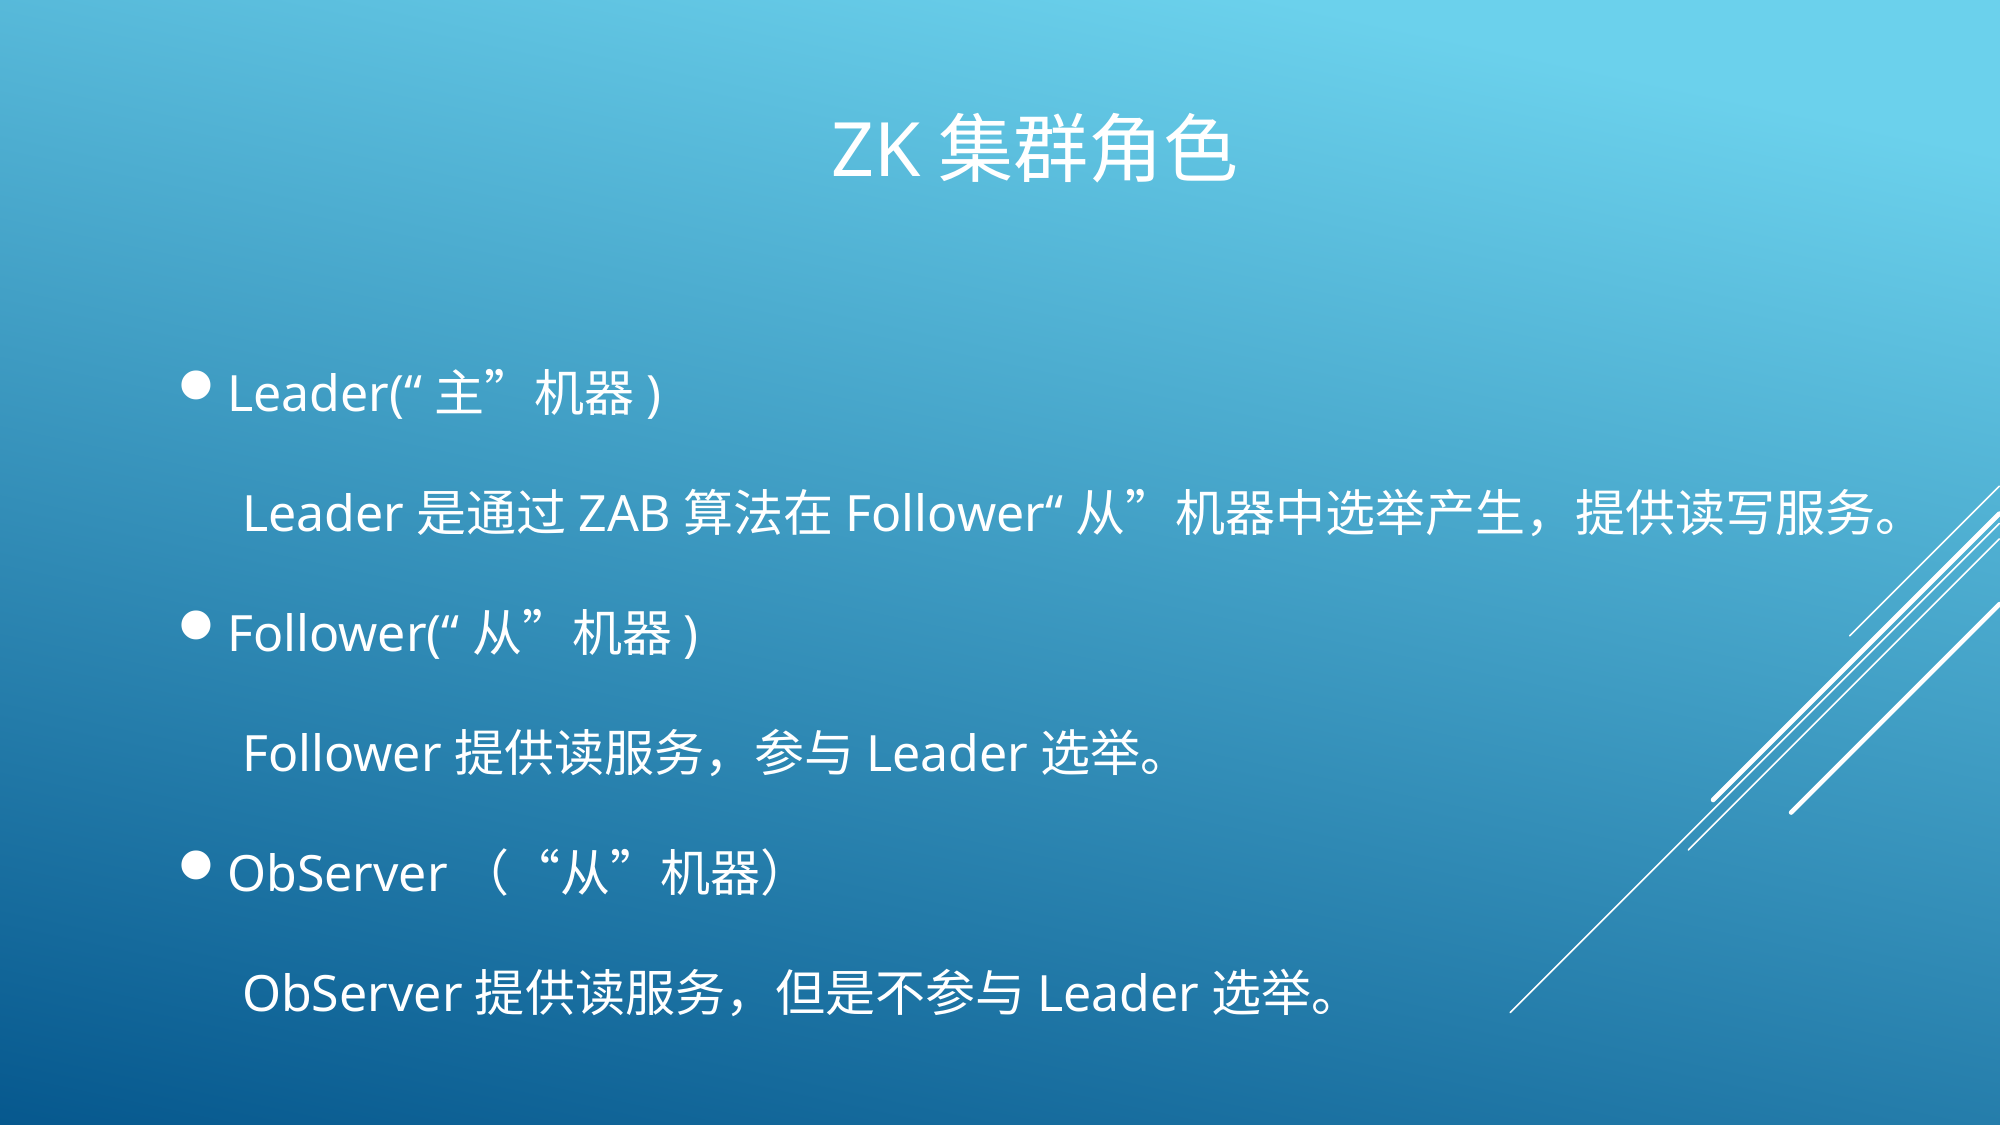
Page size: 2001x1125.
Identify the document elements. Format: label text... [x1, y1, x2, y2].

text_box Leader(“主”机器) Leader是通过ZAB算法在Follower“从”机器中选举产生，提供读写服务。 Follower(“从”机器) Follower提供读服务，参与Leader选举。 ObServer（“从”机器） ObServer提供读服务，但是不参与Leader选举。 [162, 354, 1920, 1030]
title zk集群角色 [335, 22, 1736, 270]
